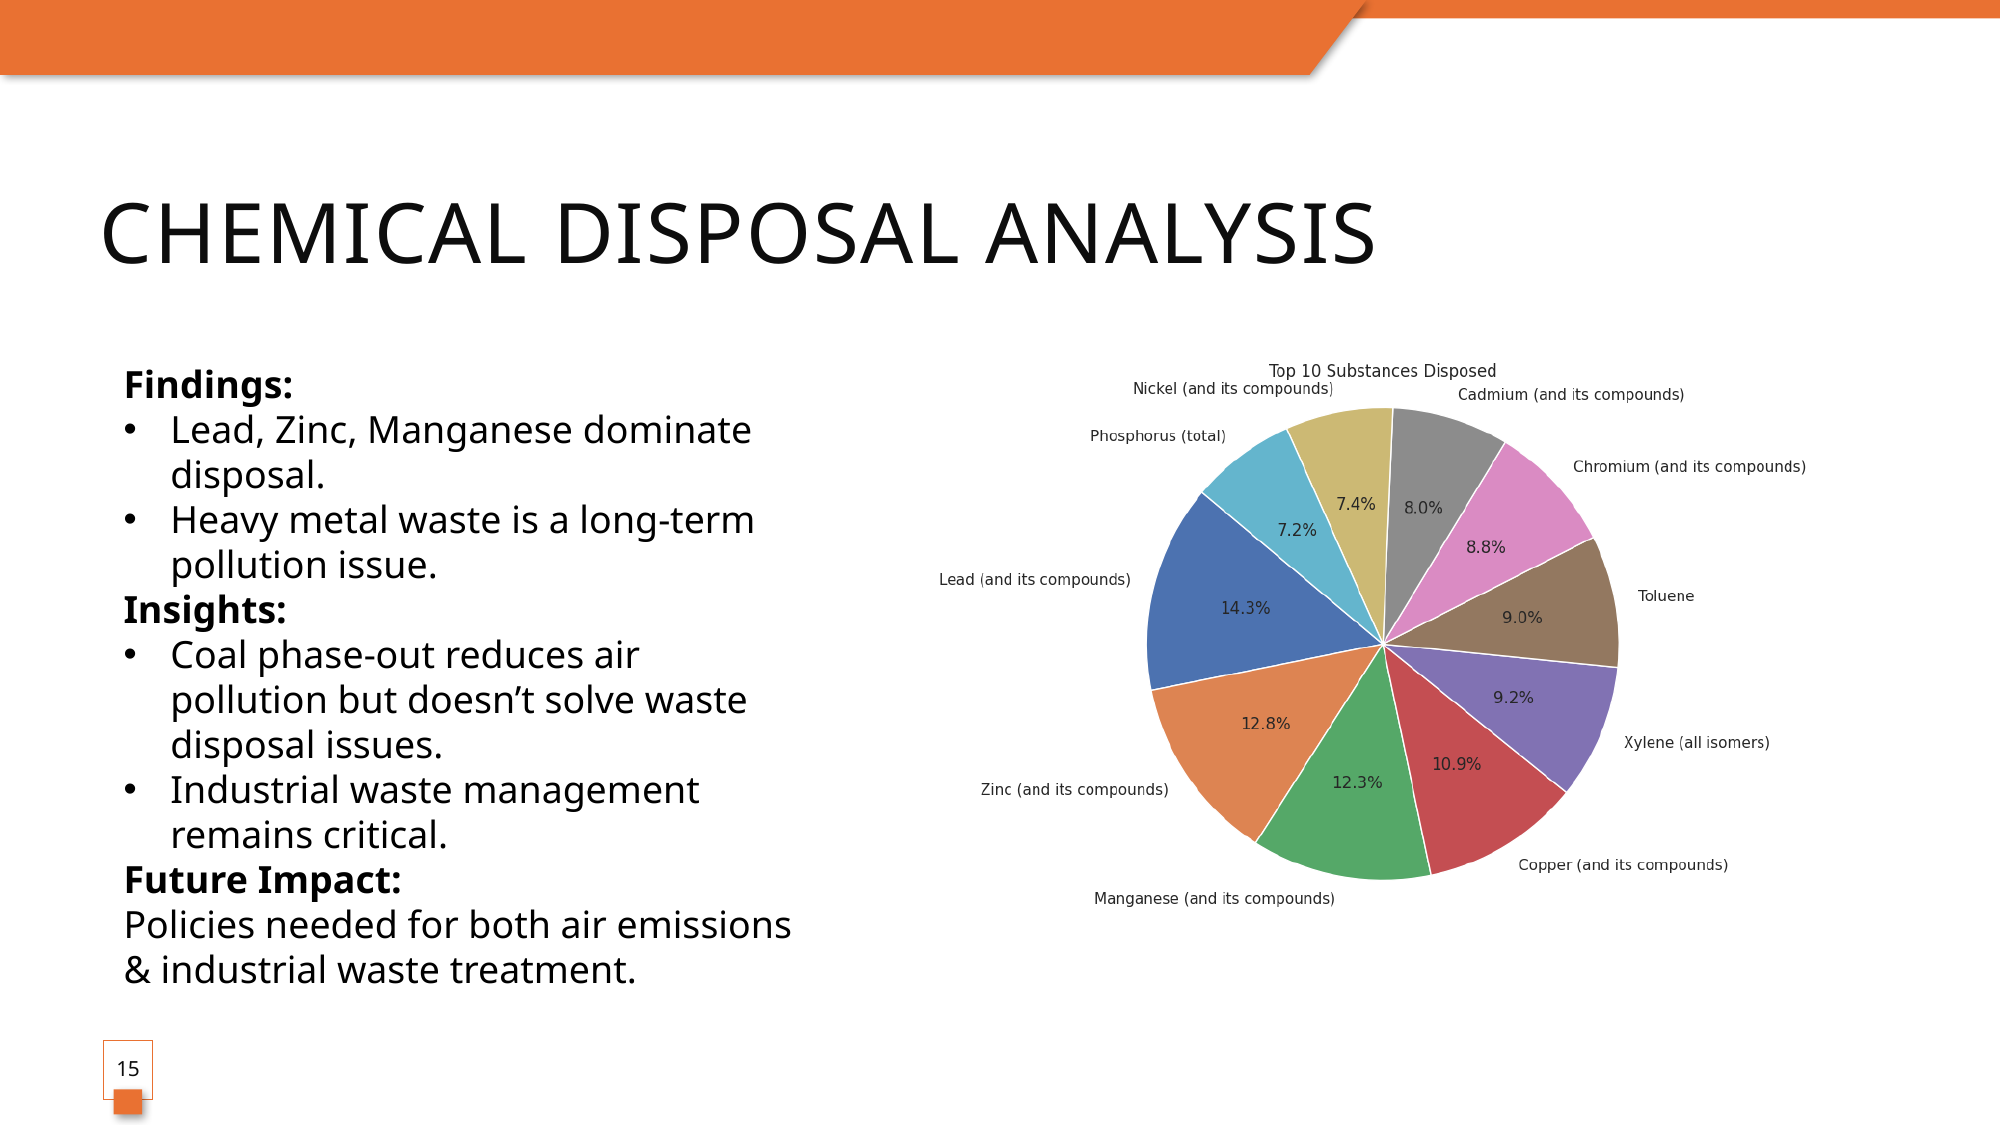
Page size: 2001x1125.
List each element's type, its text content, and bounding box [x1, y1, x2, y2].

slide_number 15 [103, 1040, 153, 1100]
text_box [113, 1089, 143, 1115]
text_box Chemical Disposal Analysis [85, 172, 1858, 289]
picture [928, 353, 1815, 917]
text_box Findings: Lead, Zinc, Manganese dominate disposal. Heavy metal waste is a long-term pollution issue. Insights: Coal phase-out reduces air pollution but doesn’t solve waste disposal issues. Industrial waste management remains critical. Future Impact: Policies needed for both air emissions & industrial waste treatment. [108, 353, 811, 1043]
